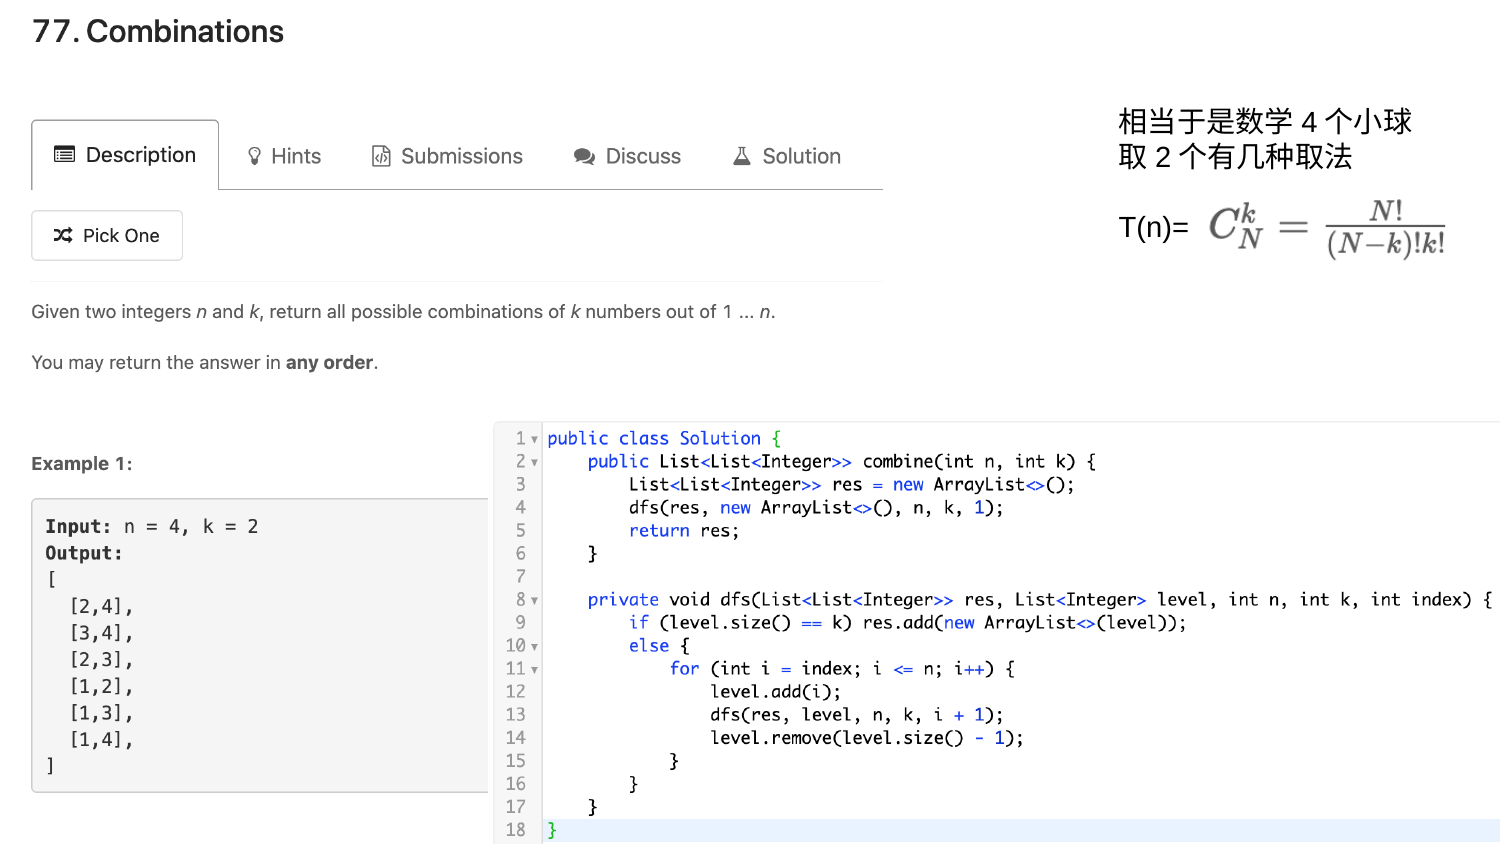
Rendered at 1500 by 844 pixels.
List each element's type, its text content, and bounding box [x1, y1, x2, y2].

picture [1202, 182, 1458, 270]
text_box 相当于是数学4个小球取2个有几种取法 T(n)= [1103, 88, 1444, 239]
picture [6, 0, 1500, 844]
